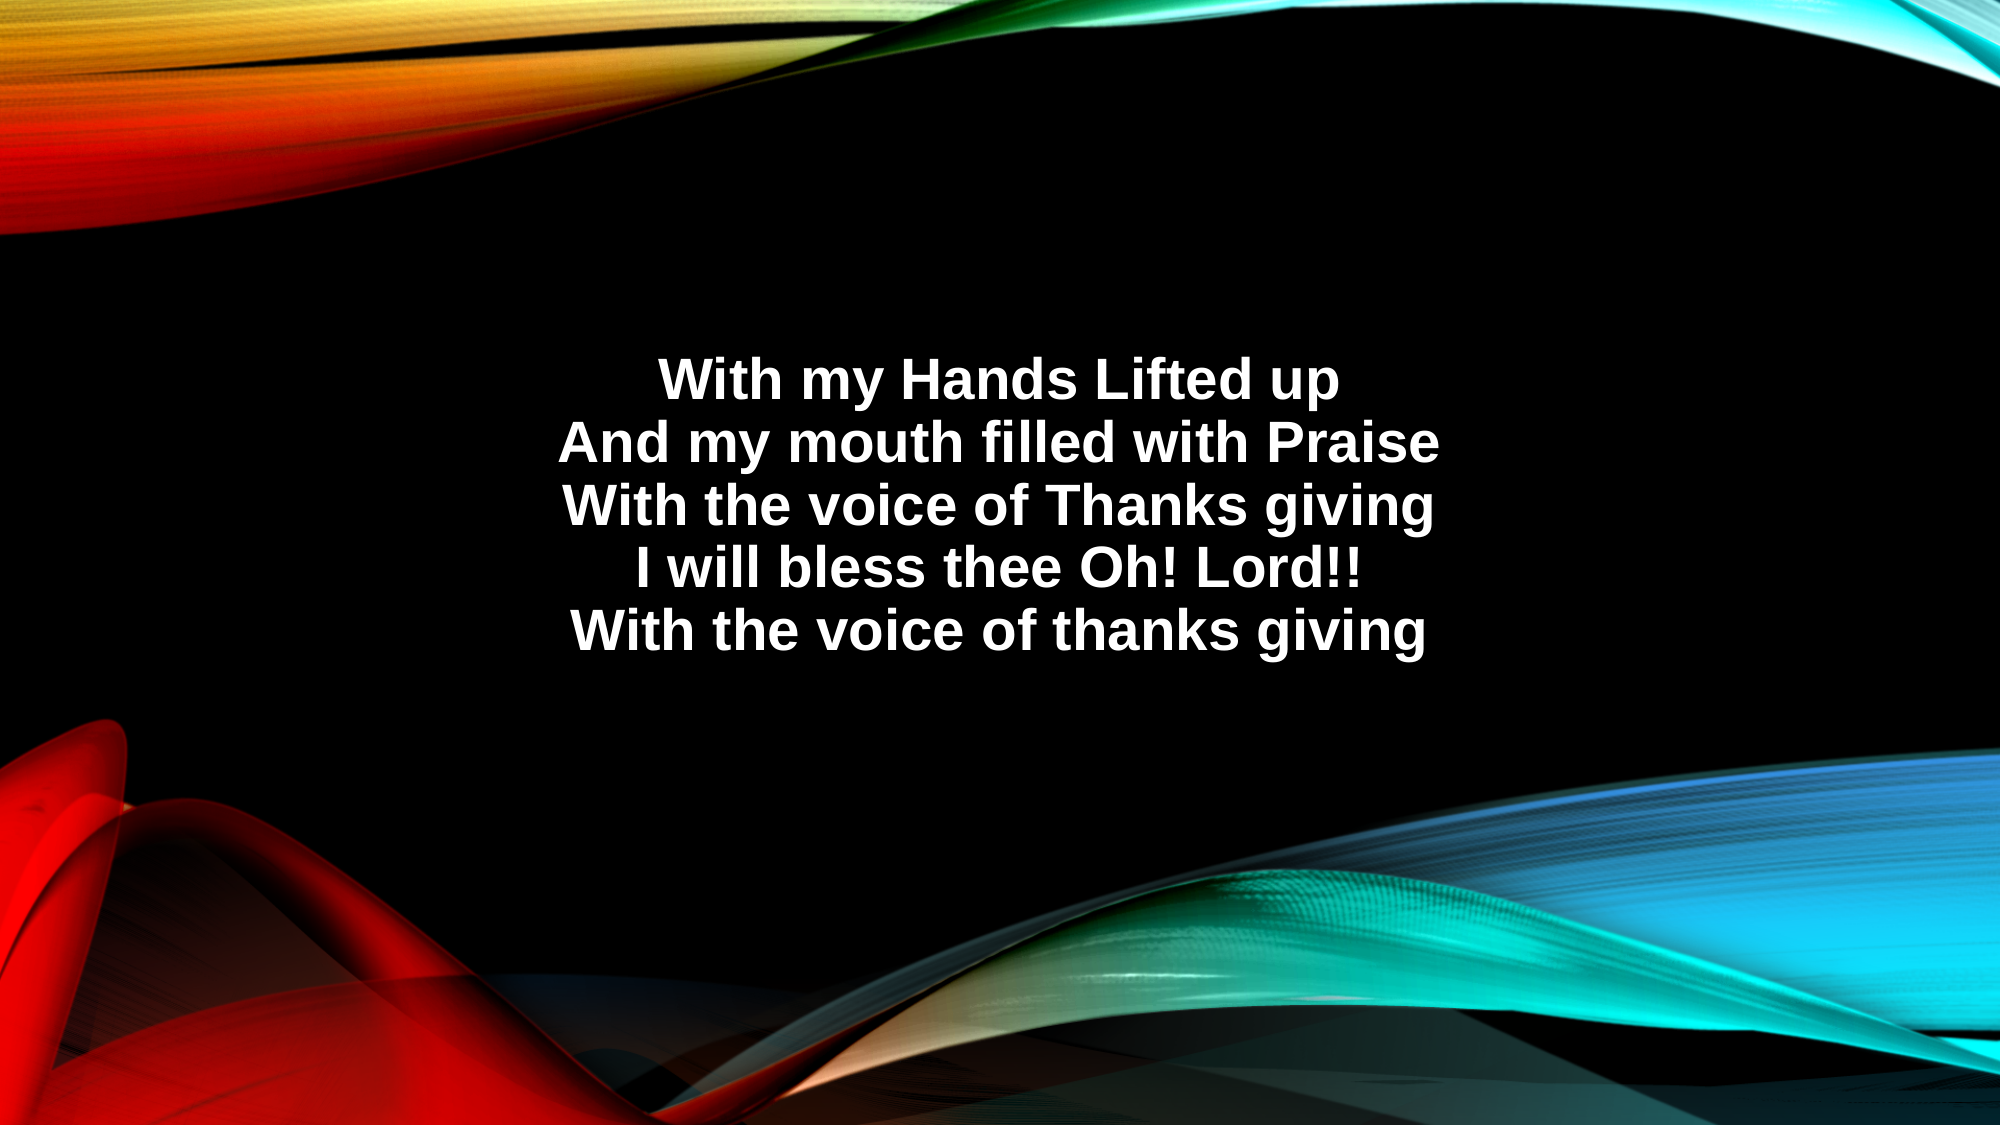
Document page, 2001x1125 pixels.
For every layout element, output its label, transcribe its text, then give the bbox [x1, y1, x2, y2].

subtitle With my Hands Lifted up And my mouth filled with Praise With the voice of Thanks giving I will bless thee Oh! Lord!! With the voice of thanks giving [0, 0, 2000, 1125]
